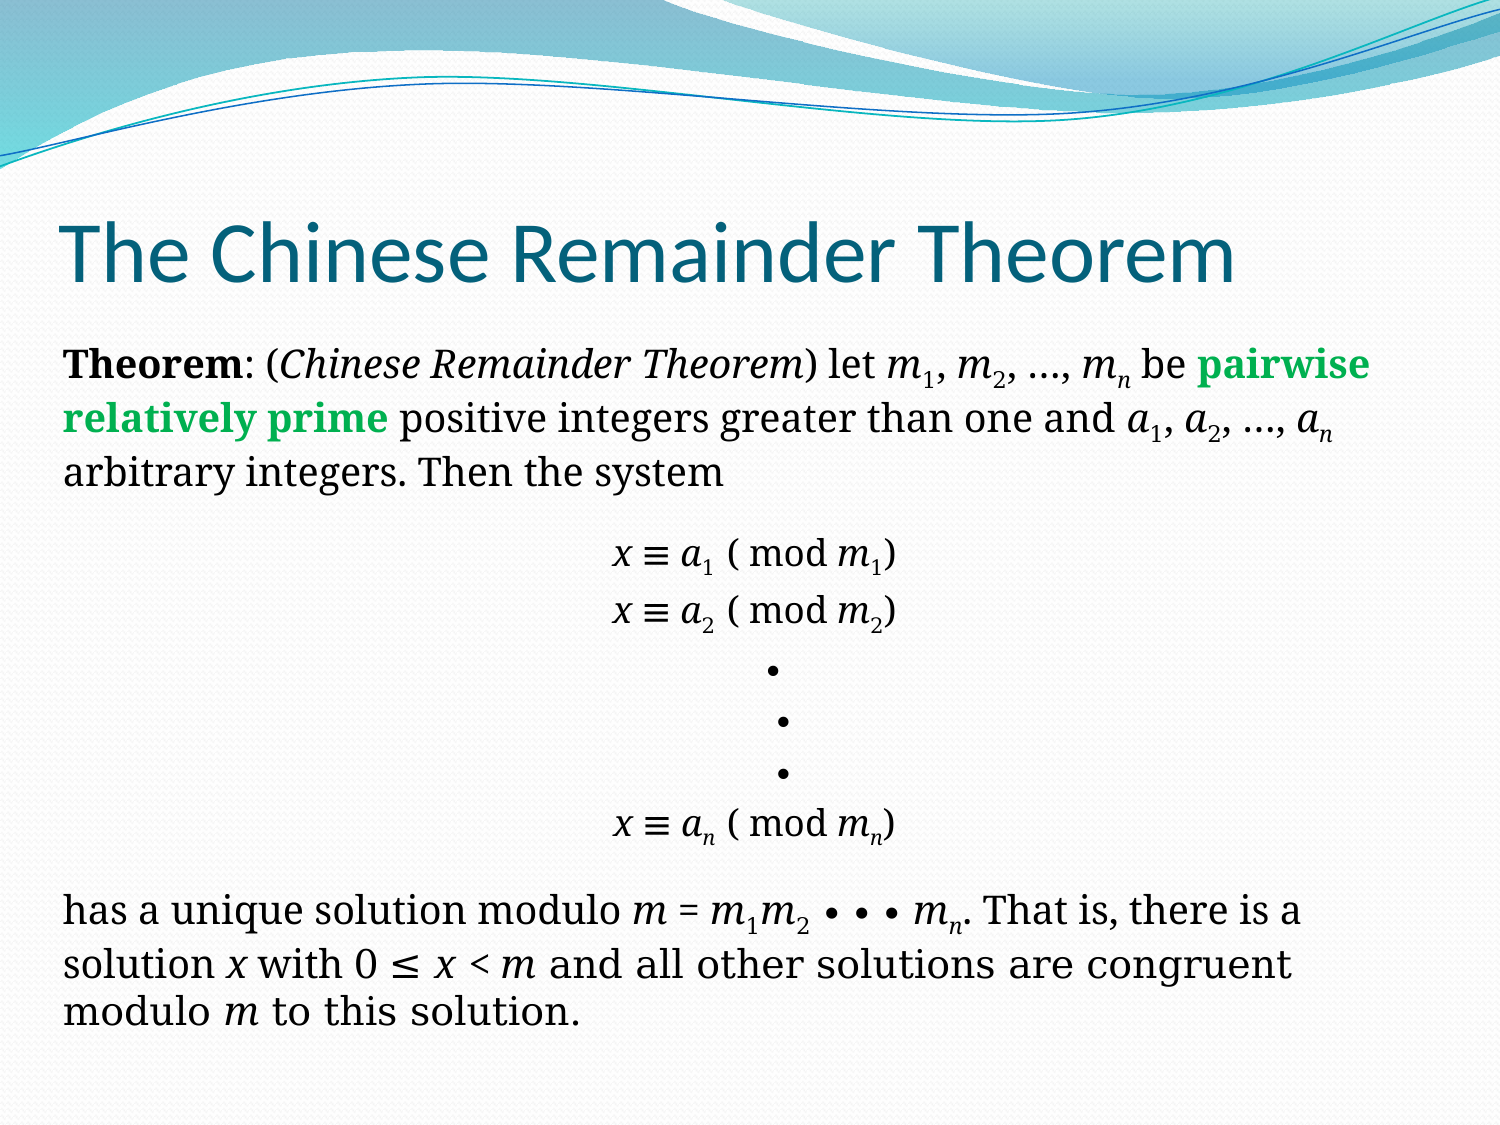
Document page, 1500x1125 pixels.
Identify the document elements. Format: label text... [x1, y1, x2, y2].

title The Chinese Remainder Theorem [58, 112, 1409, 300]
list Theorem: (Chinese Remainder Theorem) let m1, m2, …, mn be pairwise relatively prime positive integers greater than one and a1, a2, …, an arbitrary integers. Then the system x ≡ a1 ( mod m1) x ≡ a2 ( mod m2) ∙ ∙ ∙ x ≡ an ( mod mn) has a unique solution modulo m = m1m2 ∙ ∙ ∙ mn. That is, there is a solution x with 0 ≤ x < m and all other solutions are congruent modulo m to this solution. [48, 331, 1461, 1052]
